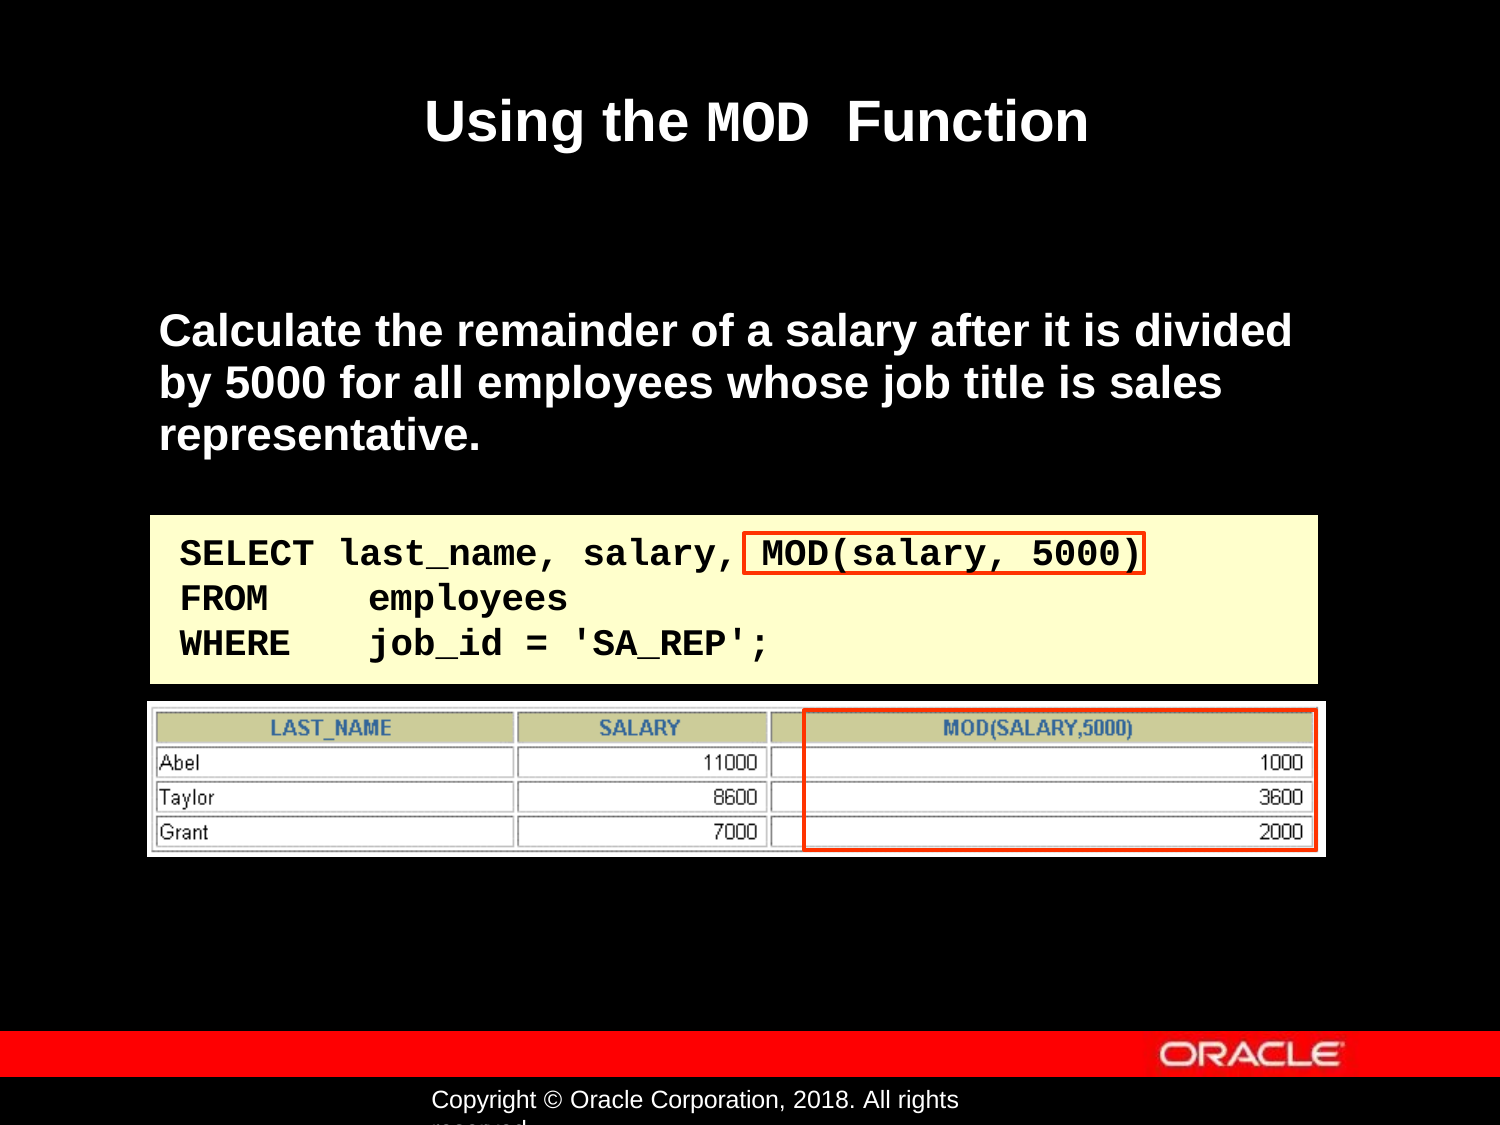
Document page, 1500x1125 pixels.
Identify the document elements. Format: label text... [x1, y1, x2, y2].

text_box Calculate the remainder of a salary after it is divided by 5000 for all employees whose job title is sales representative. [156, 299, 1295, 461]
picture [0, 1031, 1500, 1077]
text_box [145, 511, 1323, 689]
footer Copyright © Oracle Corporation, 2018. All rights reserved. [429, 1085, 1067, 1125]
title Using the MOD Function [149, 39, 1341, 271]
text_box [147, 701, 1327, 857]
